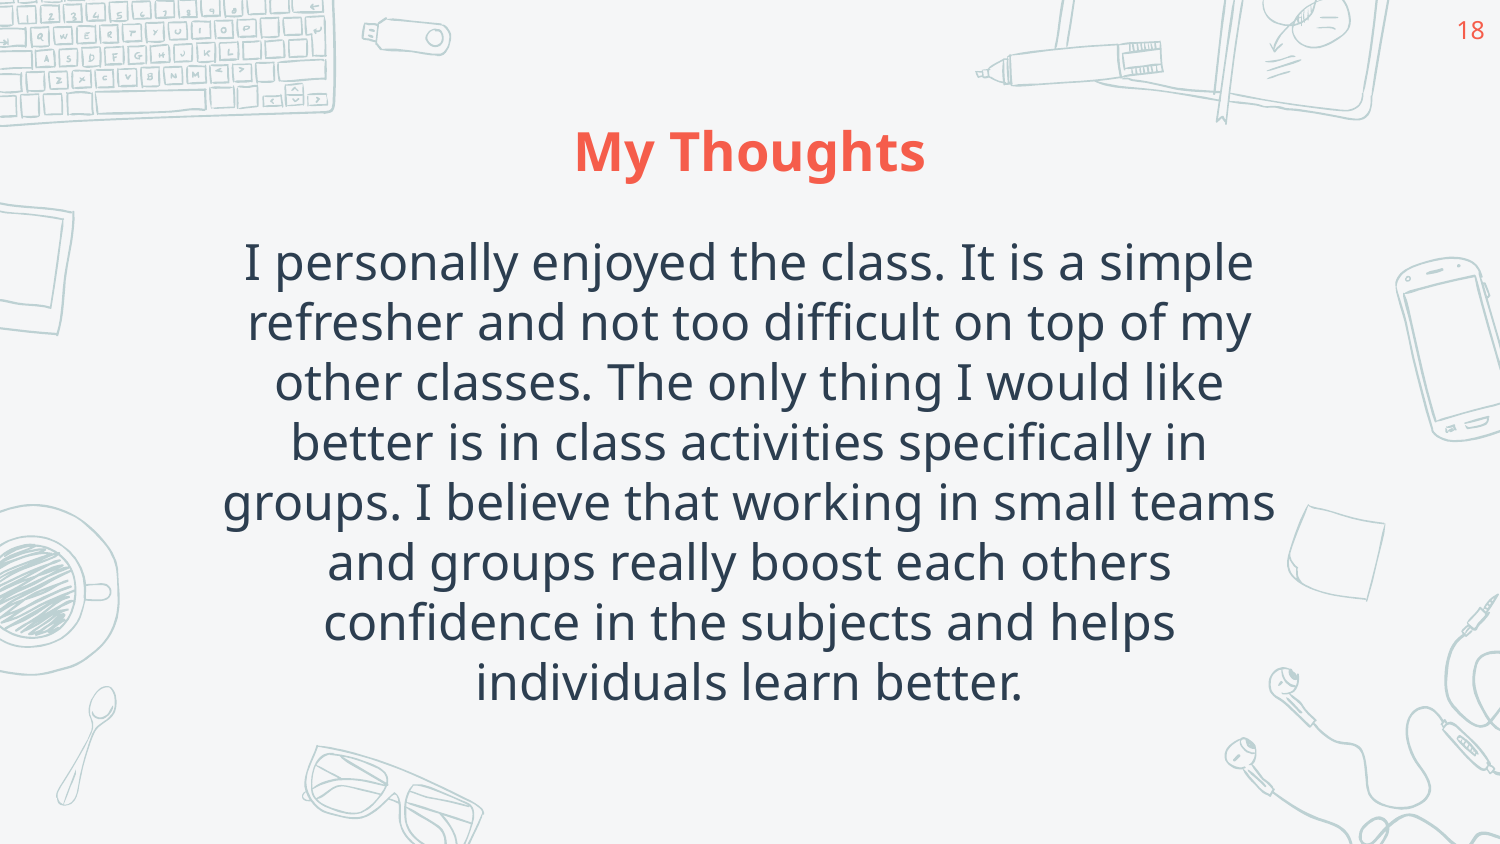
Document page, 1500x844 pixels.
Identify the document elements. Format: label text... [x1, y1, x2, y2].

list I personally enjoyed the class. It is a simple refresher and not too difficult on top of my other classes. The only thing I would like better is in class activities specifically in groups. I believe that working in small teams and groups really boost each others confidence in the subjects and helps individuals learn better. [185, 215, 1315, 790]
slide_number ‹#› [1435, 0, 1500, 53]
title My Thoughts [185, 102, 1315, 198]
